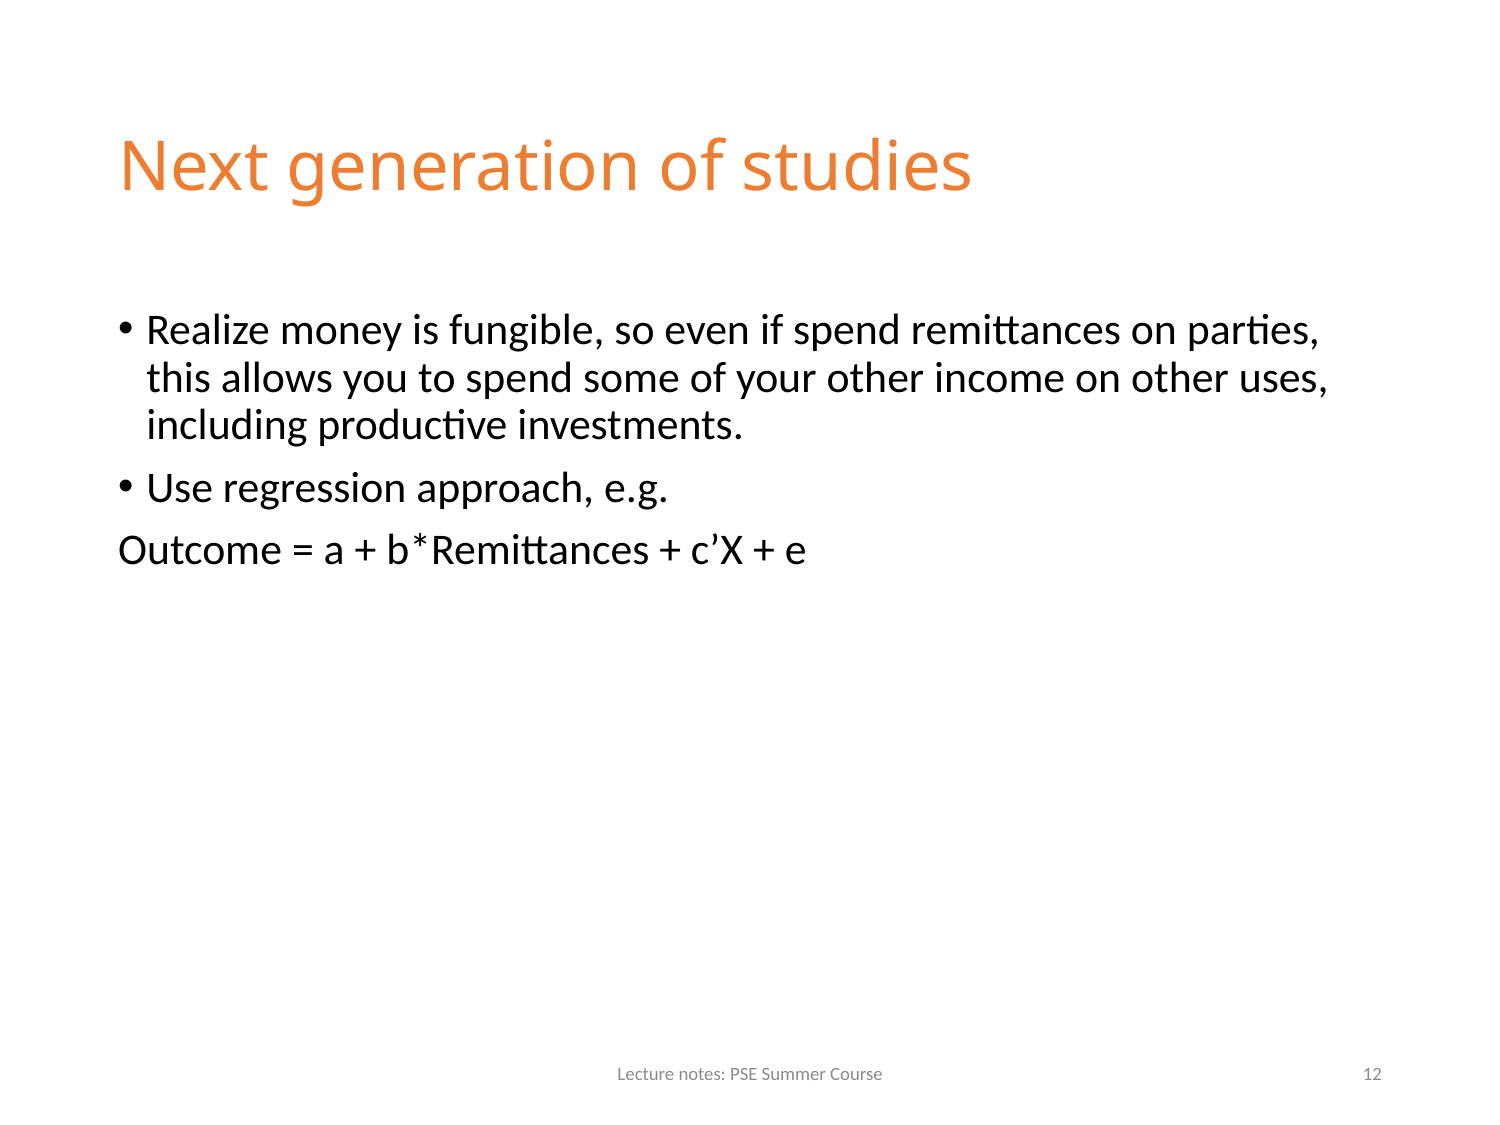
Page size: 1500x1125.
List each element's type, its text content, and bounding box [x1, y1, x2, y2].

slide_number 12 [1059, 1042, 1397, 1103]
title Next generation of studies [103, 59, 1397, 278]
list Realize money is fungible, so even if spend remittances on parties, this allows you to spend some of your other income on other uses, including productive investments. Use regression approach, e.g. Outcome = a + b*Remittances + c’X + e [103, 299, 1397, 1014]
footer Lecture notes: PSE Summer Course [496, 1042, 1004, 1103]
